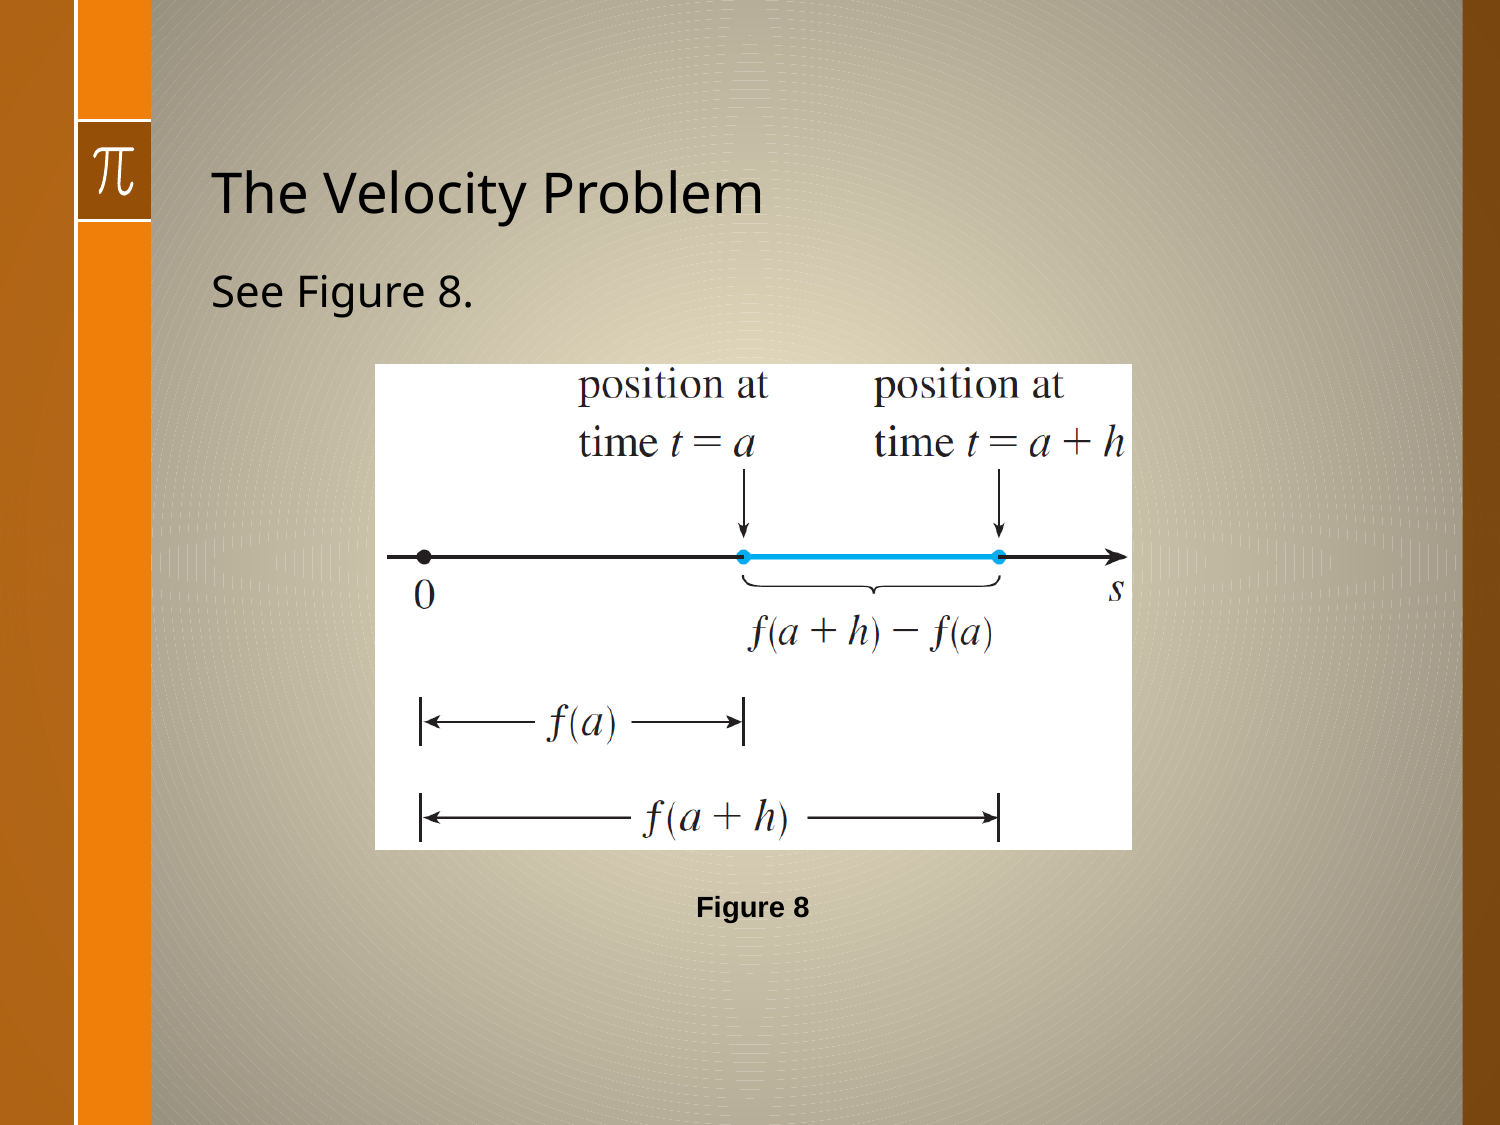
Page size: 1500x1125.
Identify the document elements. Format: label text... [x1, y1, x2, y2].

picture [374, 363, 1132, 850]
list See Figure 8. [196, 262, 1400, 1013]
title The Velocity Problem [196, 29, 1400, 233]
text_box Figure 8 [681, 880, 825, 931]
